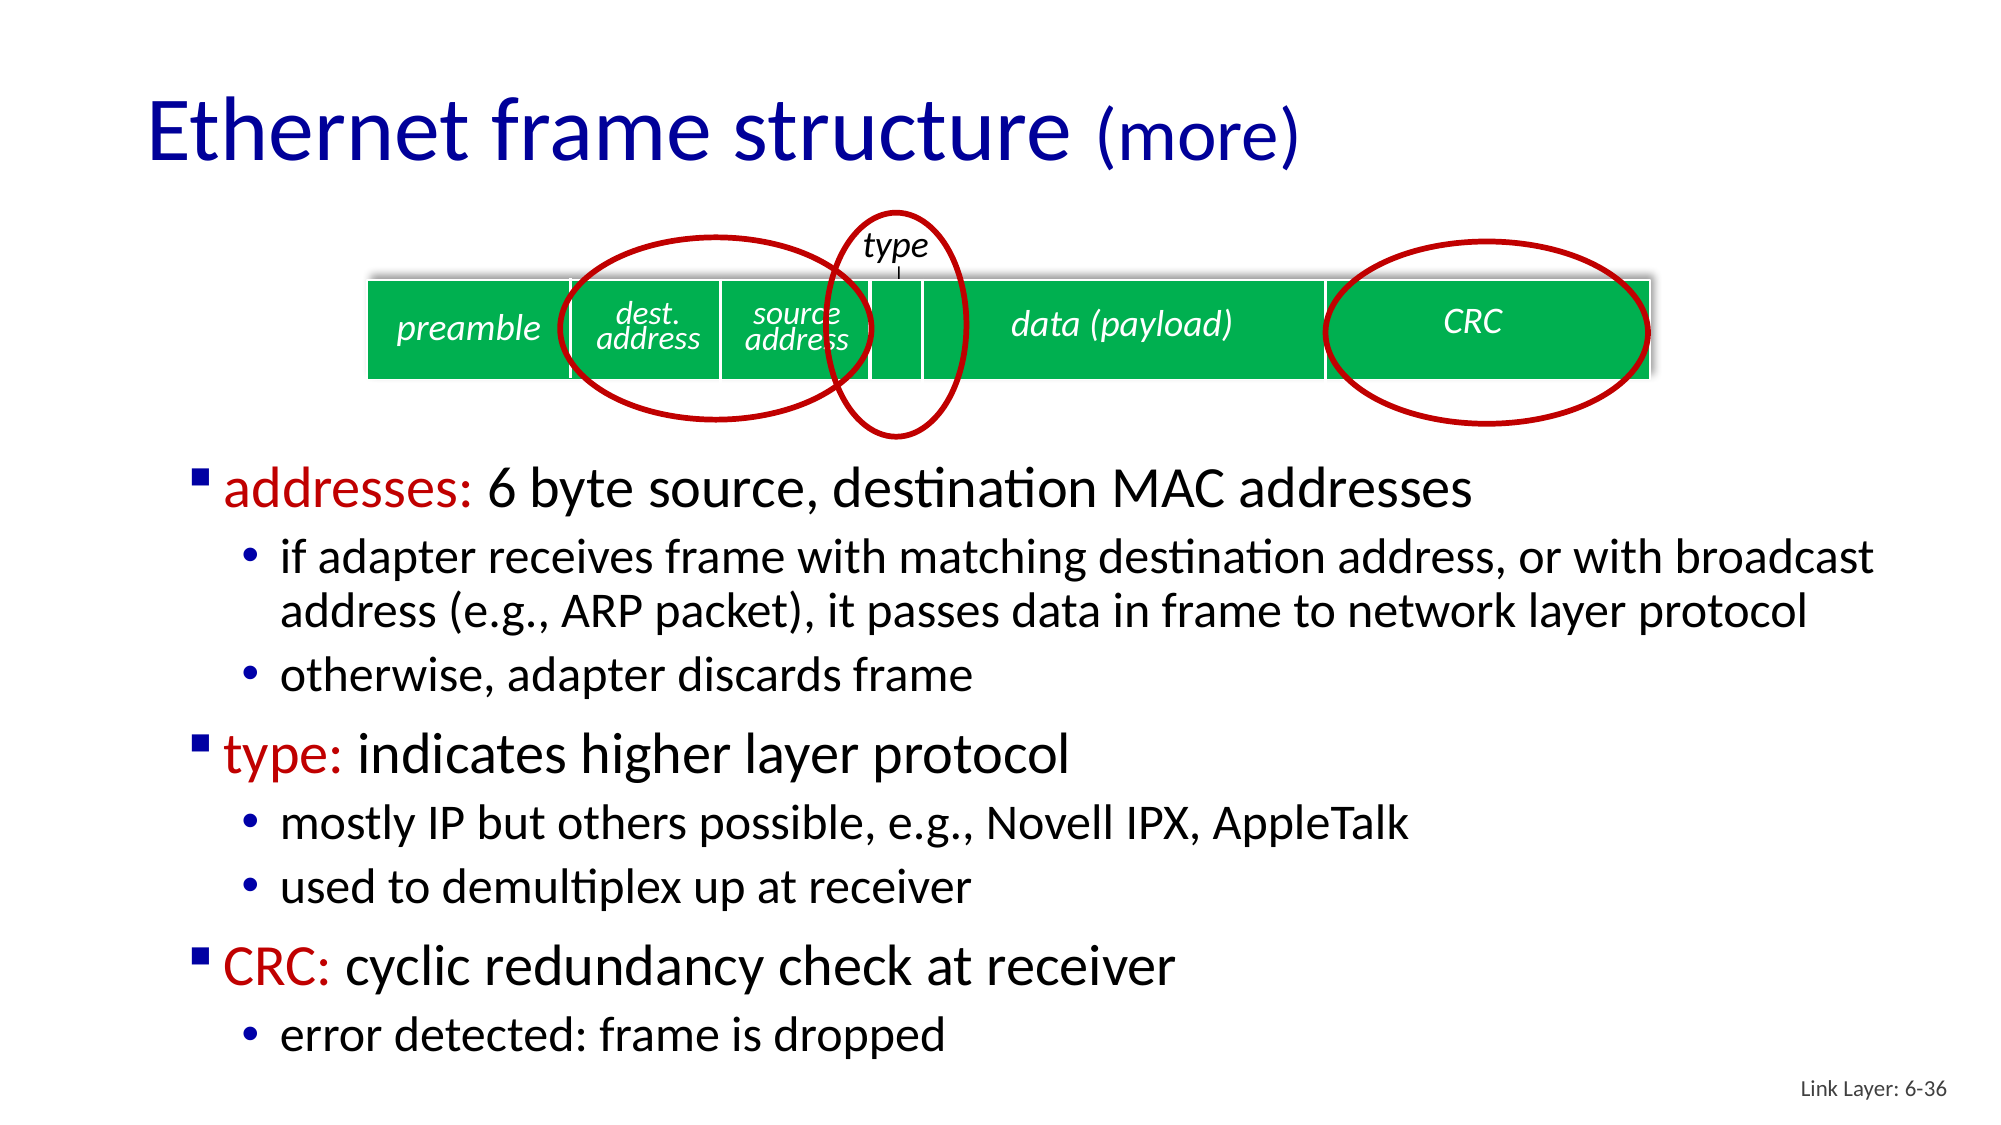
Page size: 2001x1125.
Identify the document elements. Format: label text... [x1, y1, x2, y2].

text_box [1365, 394, 1608, 425]
text_box addresses: 6 byte source, destination MAC addresses if adapter receives frame with matching destination address, or with broadcast address (e.g., ARP packet), it passes data in frame to network layer protocol otherwise, adapter discards frame type: indicates higher layer protocol mostly IP but others possible, e.g., Novell IPX, AppleTalk used to demultiplex up at receiver CRC: cyclic redundancy check at receiver error detected: frame is dropped [150, 449, 2000, 1125]
text_box [605, 394, 827, 421]
title Ethernet frame structure (more) [131, 57, 1857, 205]
text_box [839, 394, 953, 438]
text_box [359, 212, 1650, 394]
